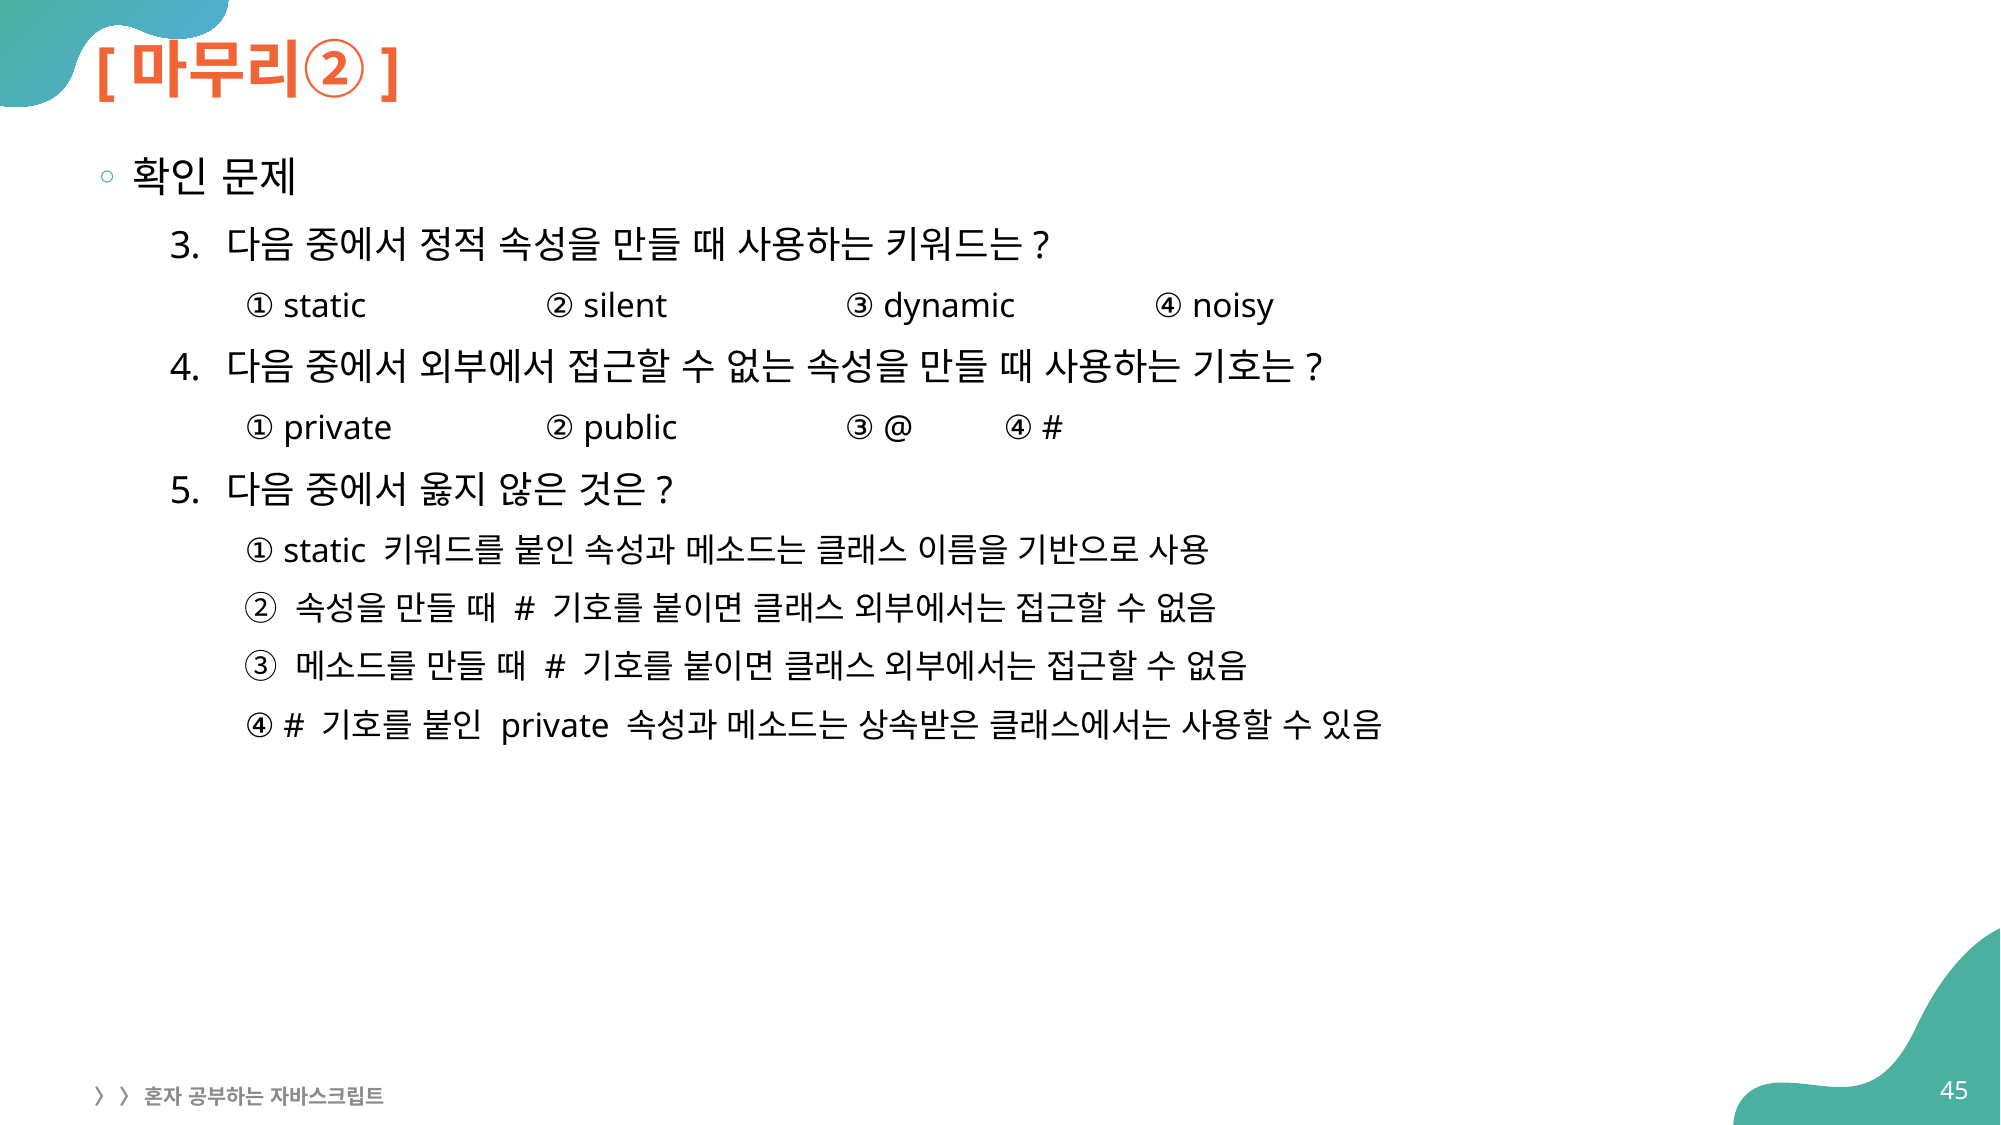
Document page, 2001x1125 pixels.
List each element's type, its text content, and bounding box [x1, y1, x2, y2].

text_box 확인 문제 다음 중에서 정적 속성을 만들 때 사용하는 키워드는? ① static ② silent ③ dynamic ④ noisy 다음 중에서 외부에서 접근할 수 없는 속성을 만들 때 사용하는 기호는? ① private ② public ③ @ ④ # 다음 중에서 옳지 않은 것은? ① static 키워드를 붙인 속성과 메소드는 클래스 이름을 기반으로 사용 ② 속성을 만들 때 # 기호를 붙이면 클래스 외부에서는 접근할 수 없음 ③ 메소드를 만들 때 # 기호를 붙이면 클래스 외부에서는 접근할 수 없음 ④ # 기호를 붙인 private 속성과 메소드는 상속받은 클래스에서는 사용할 수 있음 [79, 133, 1931, 954]
slide_number 45 [1917, 1061, 1984, 1122]
footer 〉 〉 혼자 공부하는 자바스크립트 [79, 1078, 755, 1114]
title [마무리②] [79, 17, 1931, 128]
